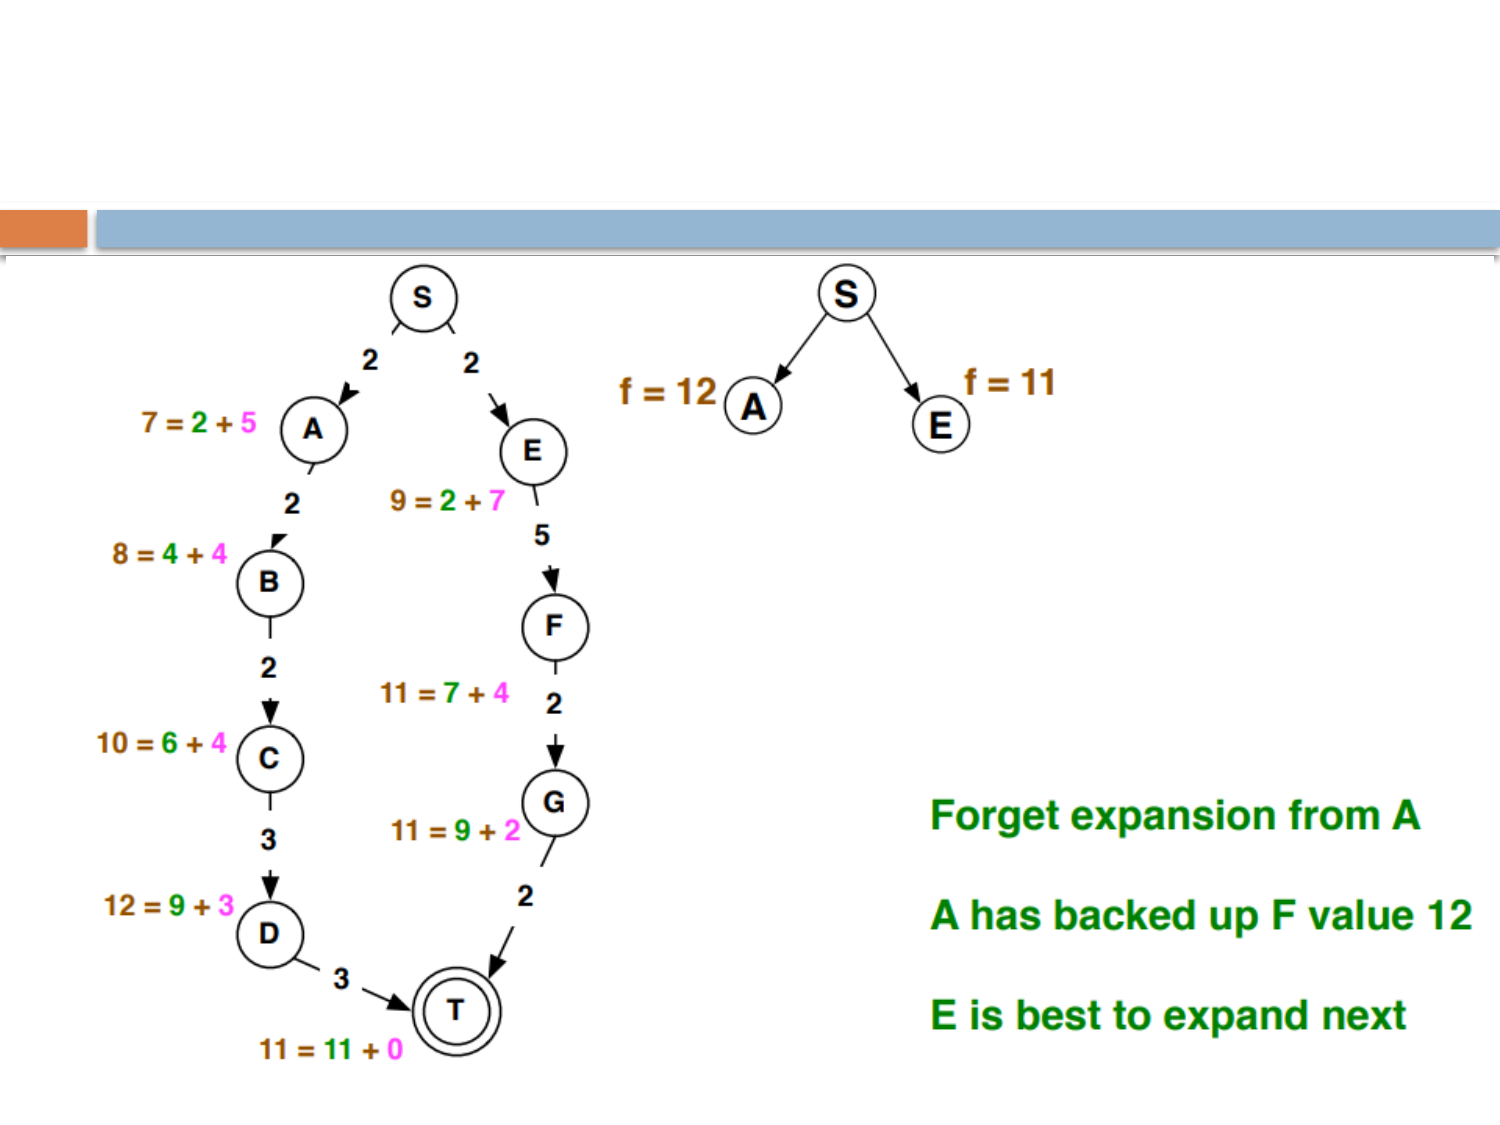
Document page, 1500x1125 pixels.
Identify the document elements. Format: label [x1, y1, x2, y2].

picture [5, 255, 1494, 1076]
